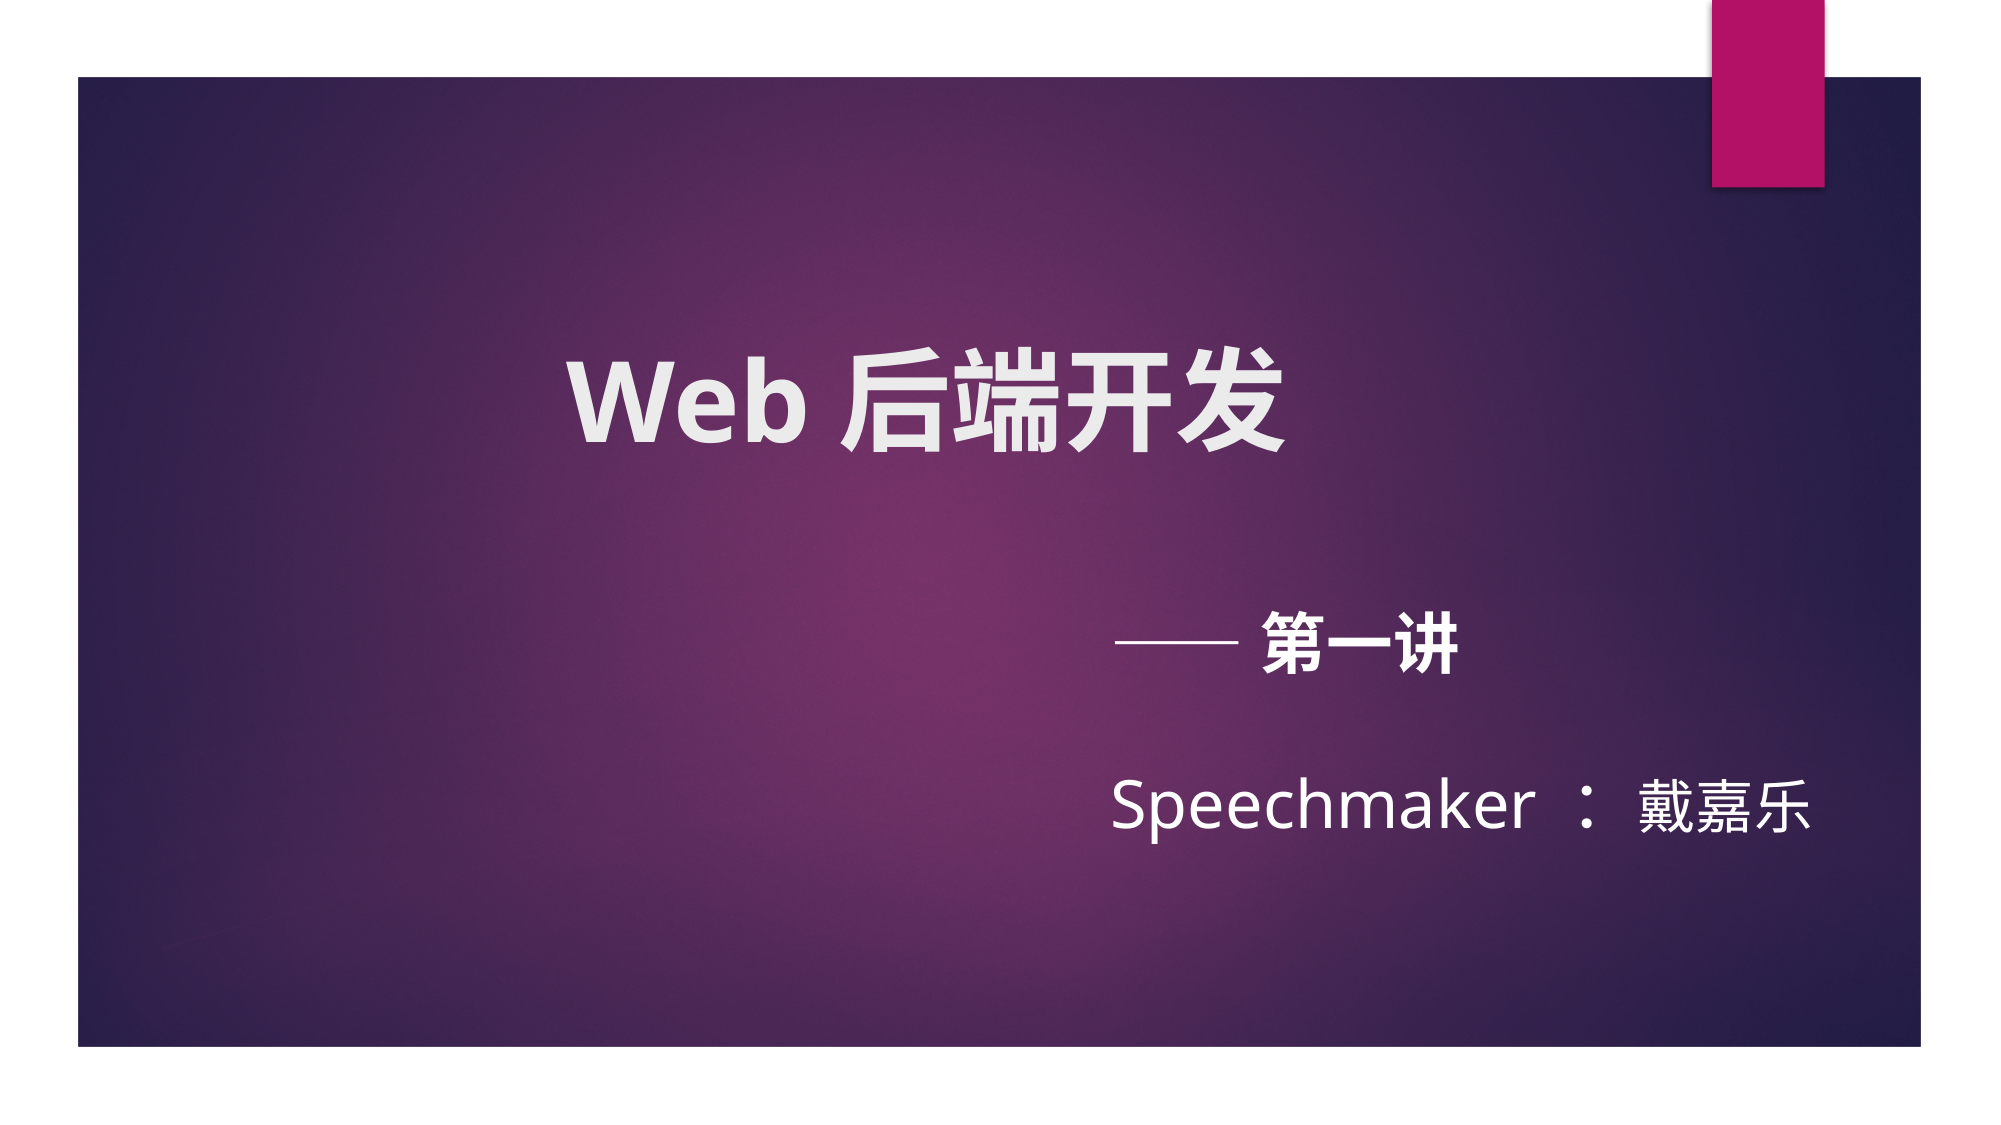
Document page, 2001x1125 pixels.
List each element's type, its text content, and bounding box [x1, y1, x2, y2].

text_box ——第一讲 Speechmaker ：戴嘉乐 [1095, 594, 2000, 929]
title Web后端开发 [230, 0, 2000, 473]
